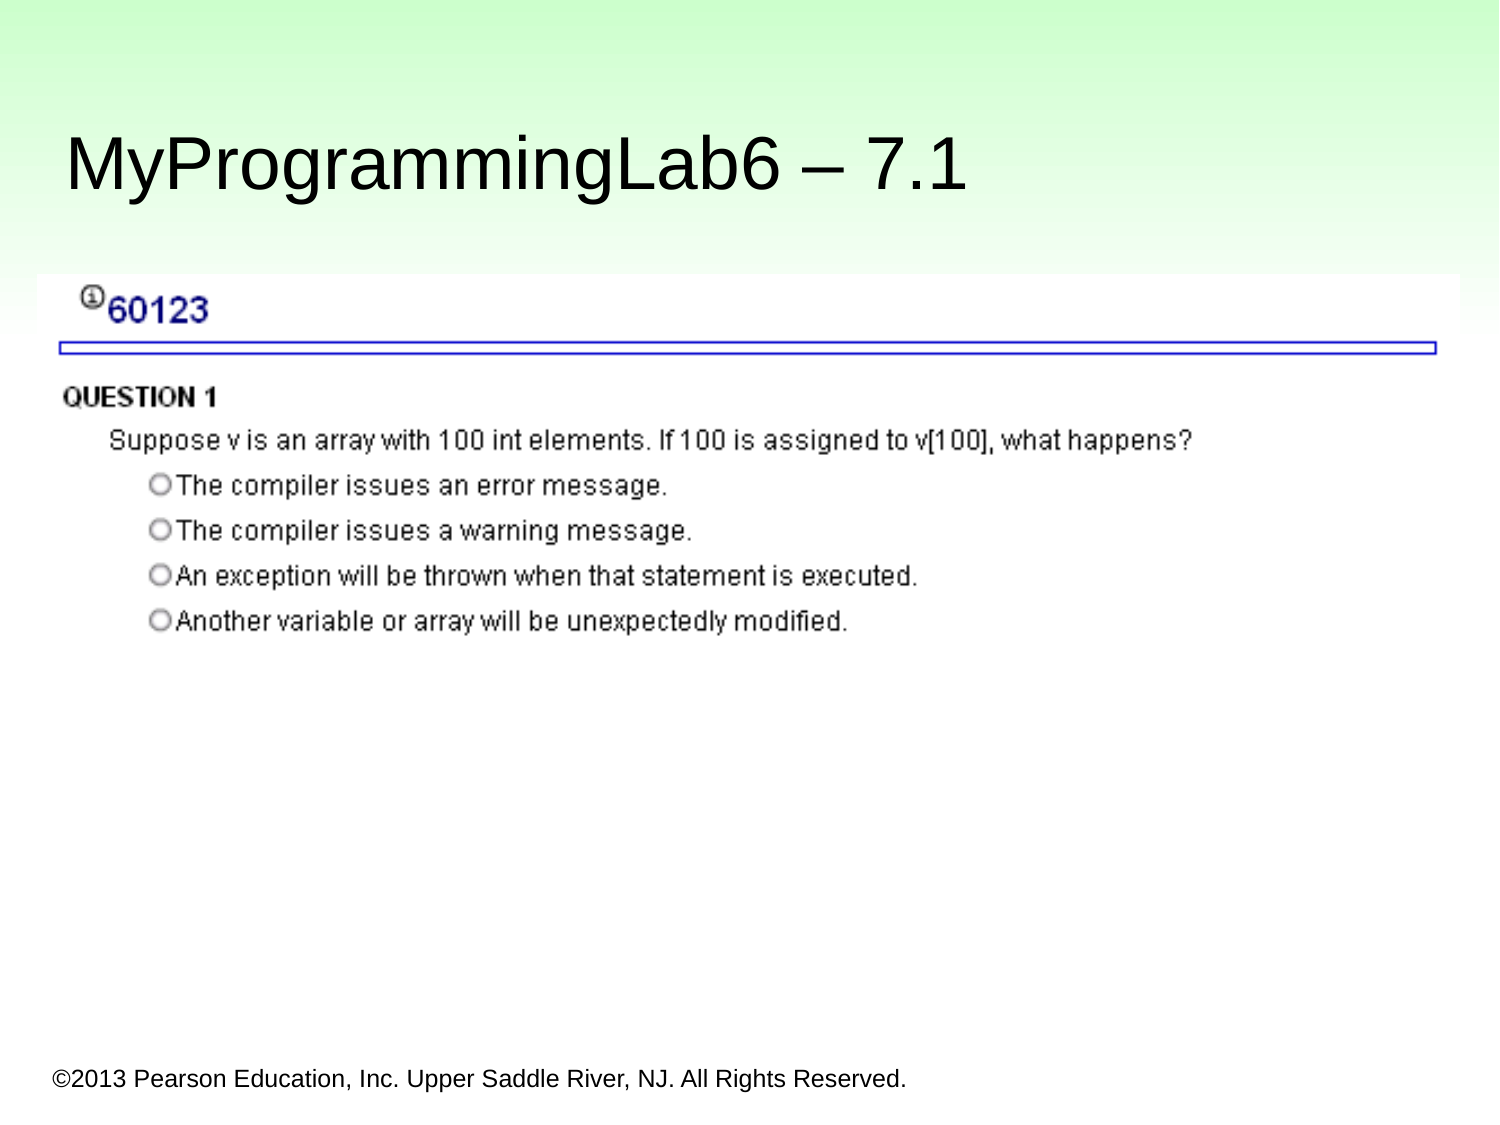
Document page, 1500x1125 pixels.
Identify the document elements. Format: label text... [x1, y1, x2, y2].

text_box MyProgrammingLab6 – 7.1 [49, 49, 1463, 213]
picture [37, 274, 1460, 663]
